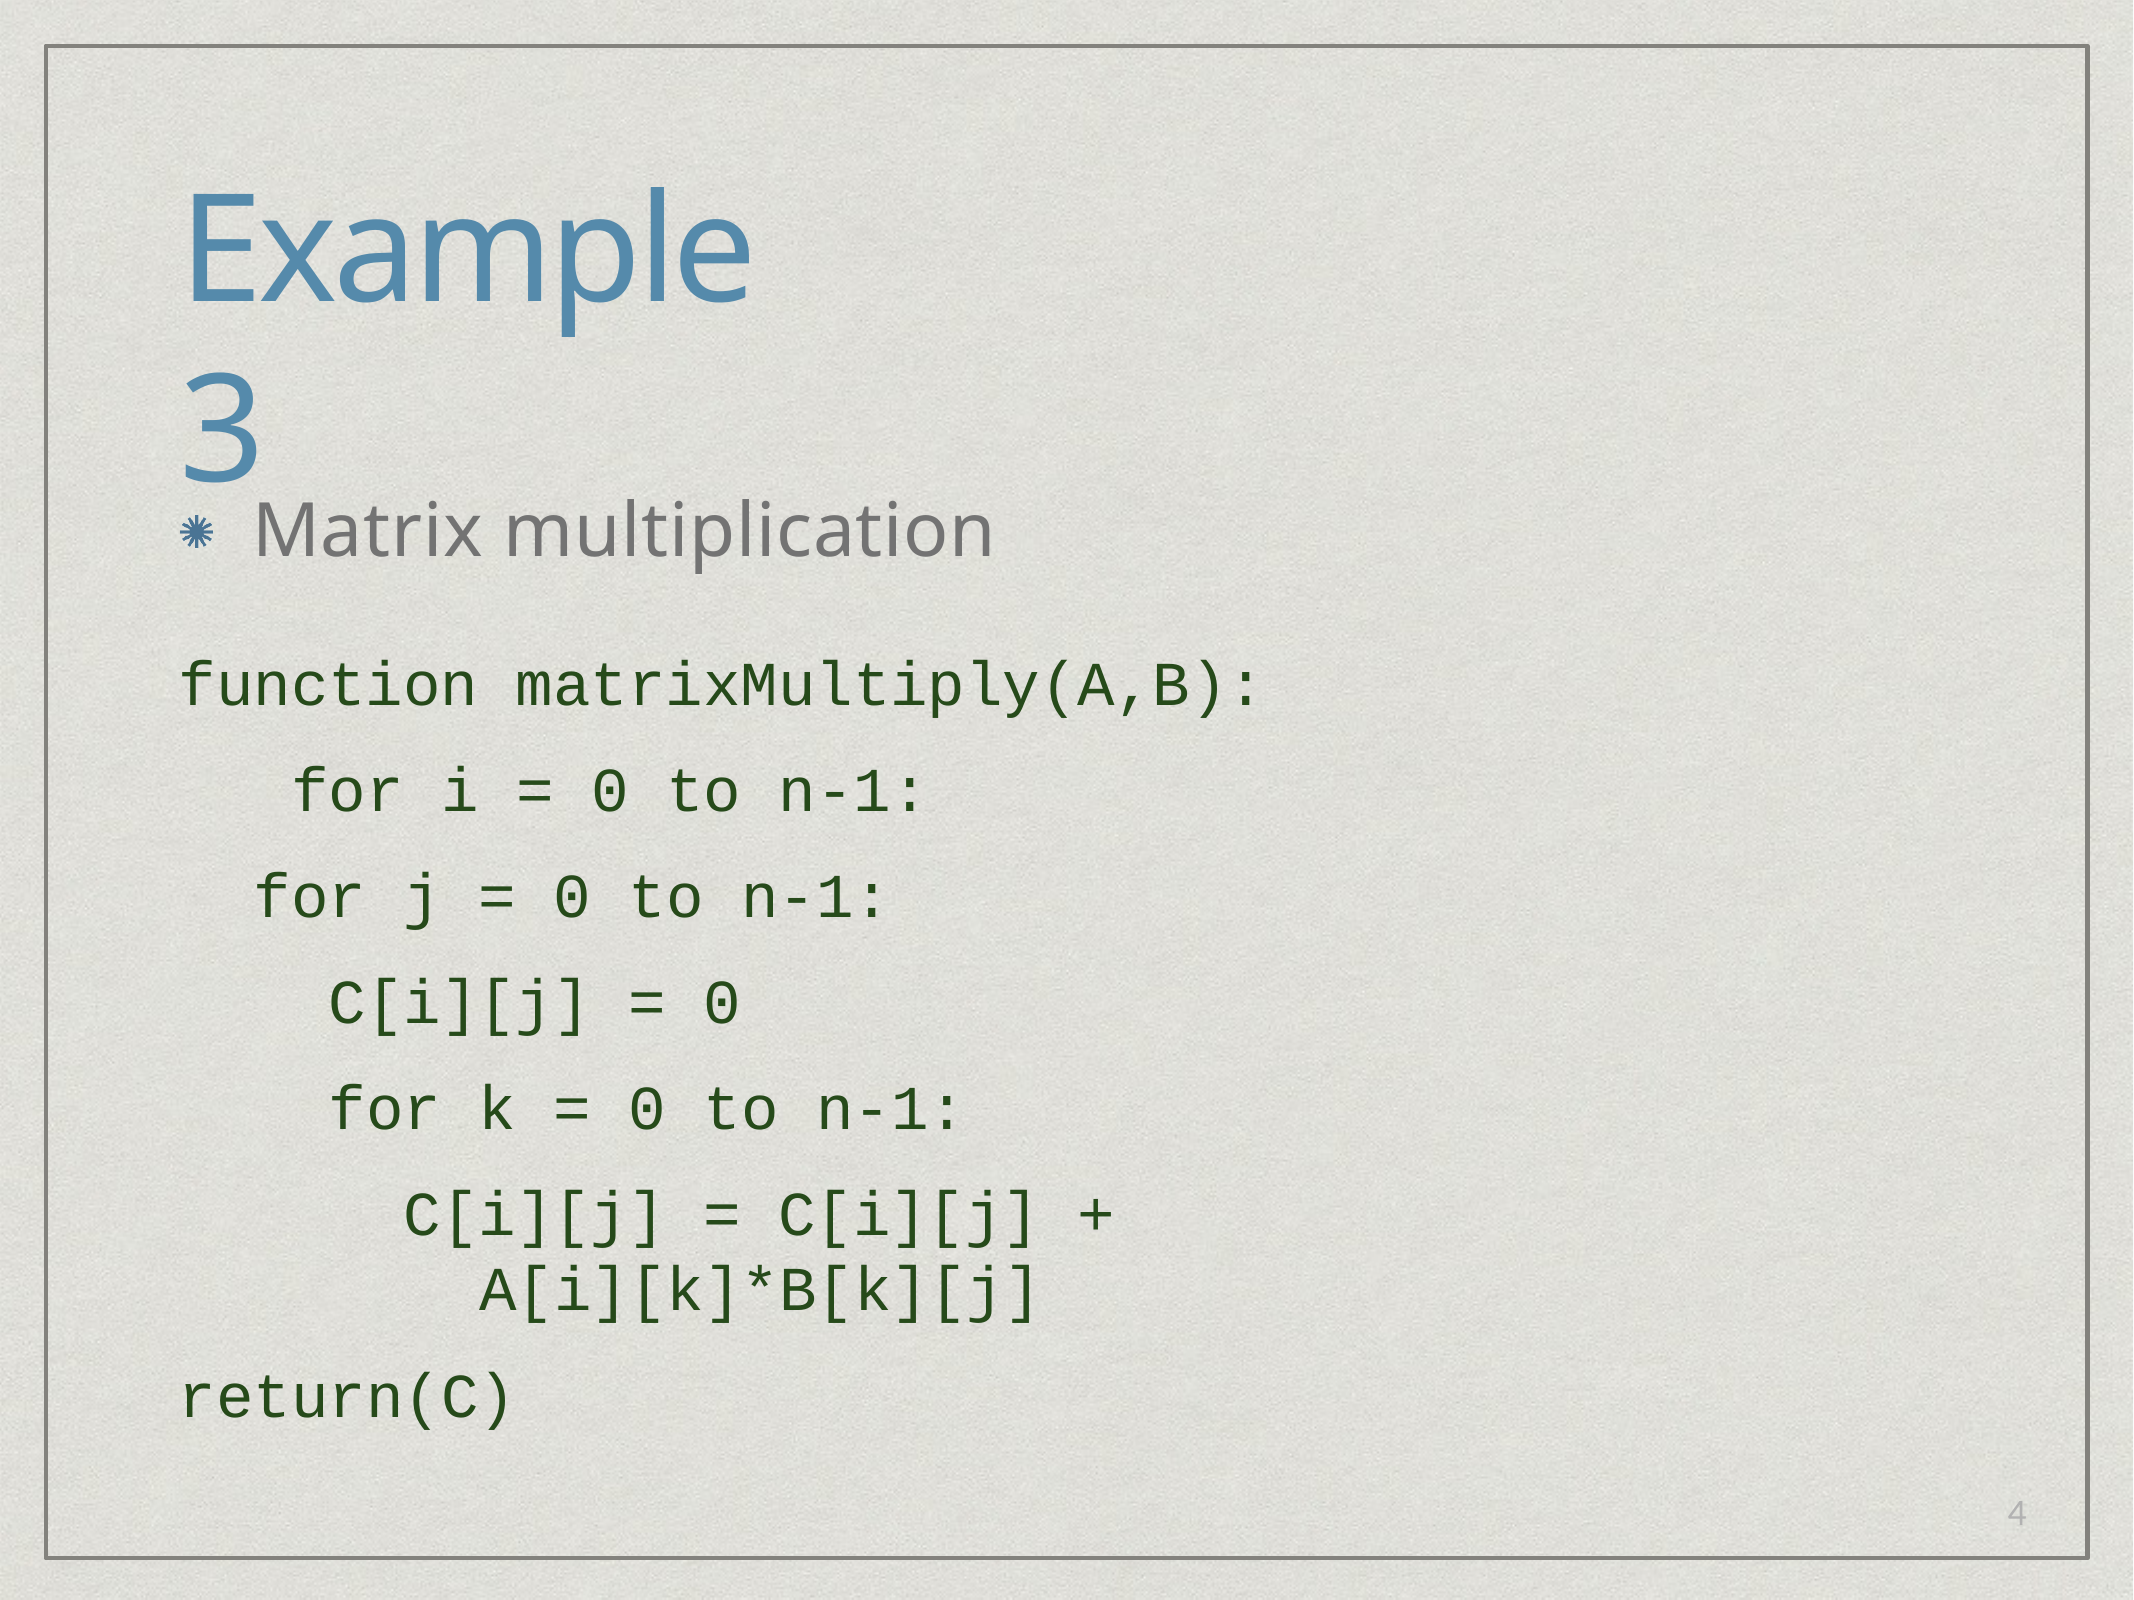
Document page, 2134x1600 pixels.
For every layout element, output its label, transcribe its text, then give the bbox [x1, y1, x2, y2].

text_box Matrix multiplication function matrixMultiply(A,B): for i = 0 to n-1: for j = 0 to n-1: C[i][j] = 0 for k = 0 to n-1: C[i][j] = C[i][j] + A[i][k]*B[k][j] return(C) [177, 479, 1794, 1430]
picture [0, 0, 2134, 1600]
slide_number 4 [1536, 1488, 2027, 1568]
title Example 3 [177, 149, 862, 479]
